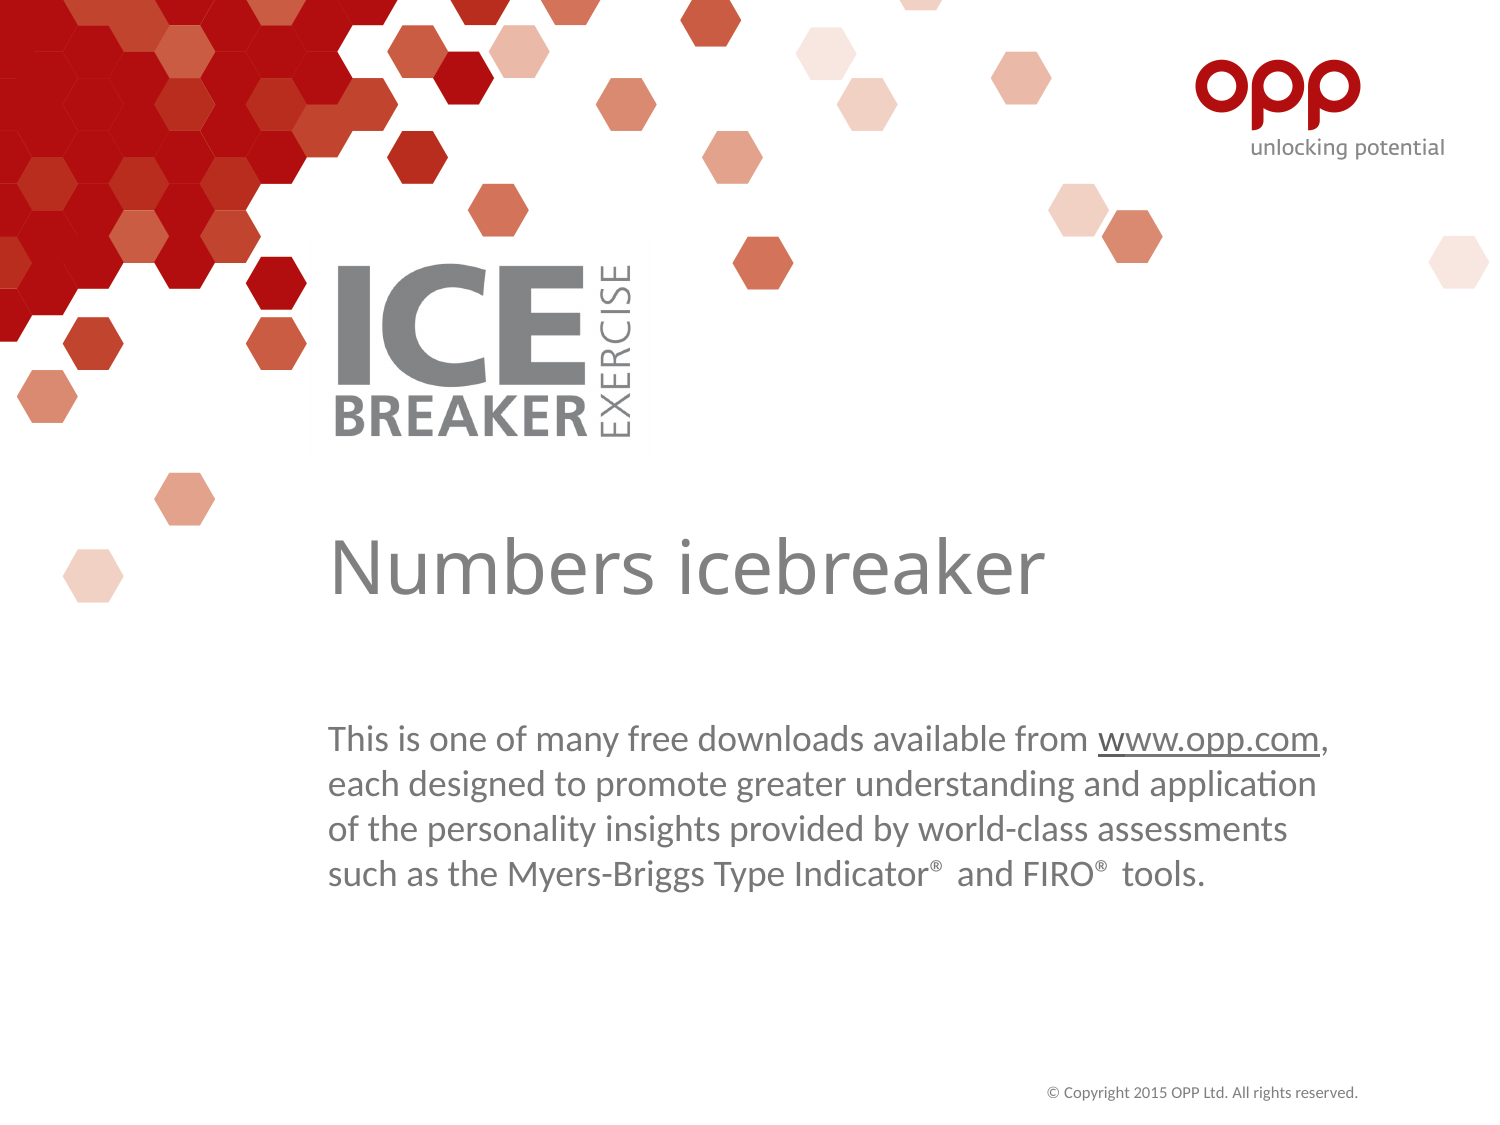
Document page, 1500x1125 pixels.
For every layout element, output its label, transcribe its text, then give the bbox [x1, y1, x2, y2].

subtitle This is one of many free downloads available from www.opp.com, each designed to promote greater understanding and application of the personality insights provided by world-class assessments such as the Myers-Briggs Type Indicator® and FIRO® tools. [312, 706, 1361, 884]
title Numbers icebreaker [312, 511, 1119, 706]
picture [0, 0, 1500, 1125]
